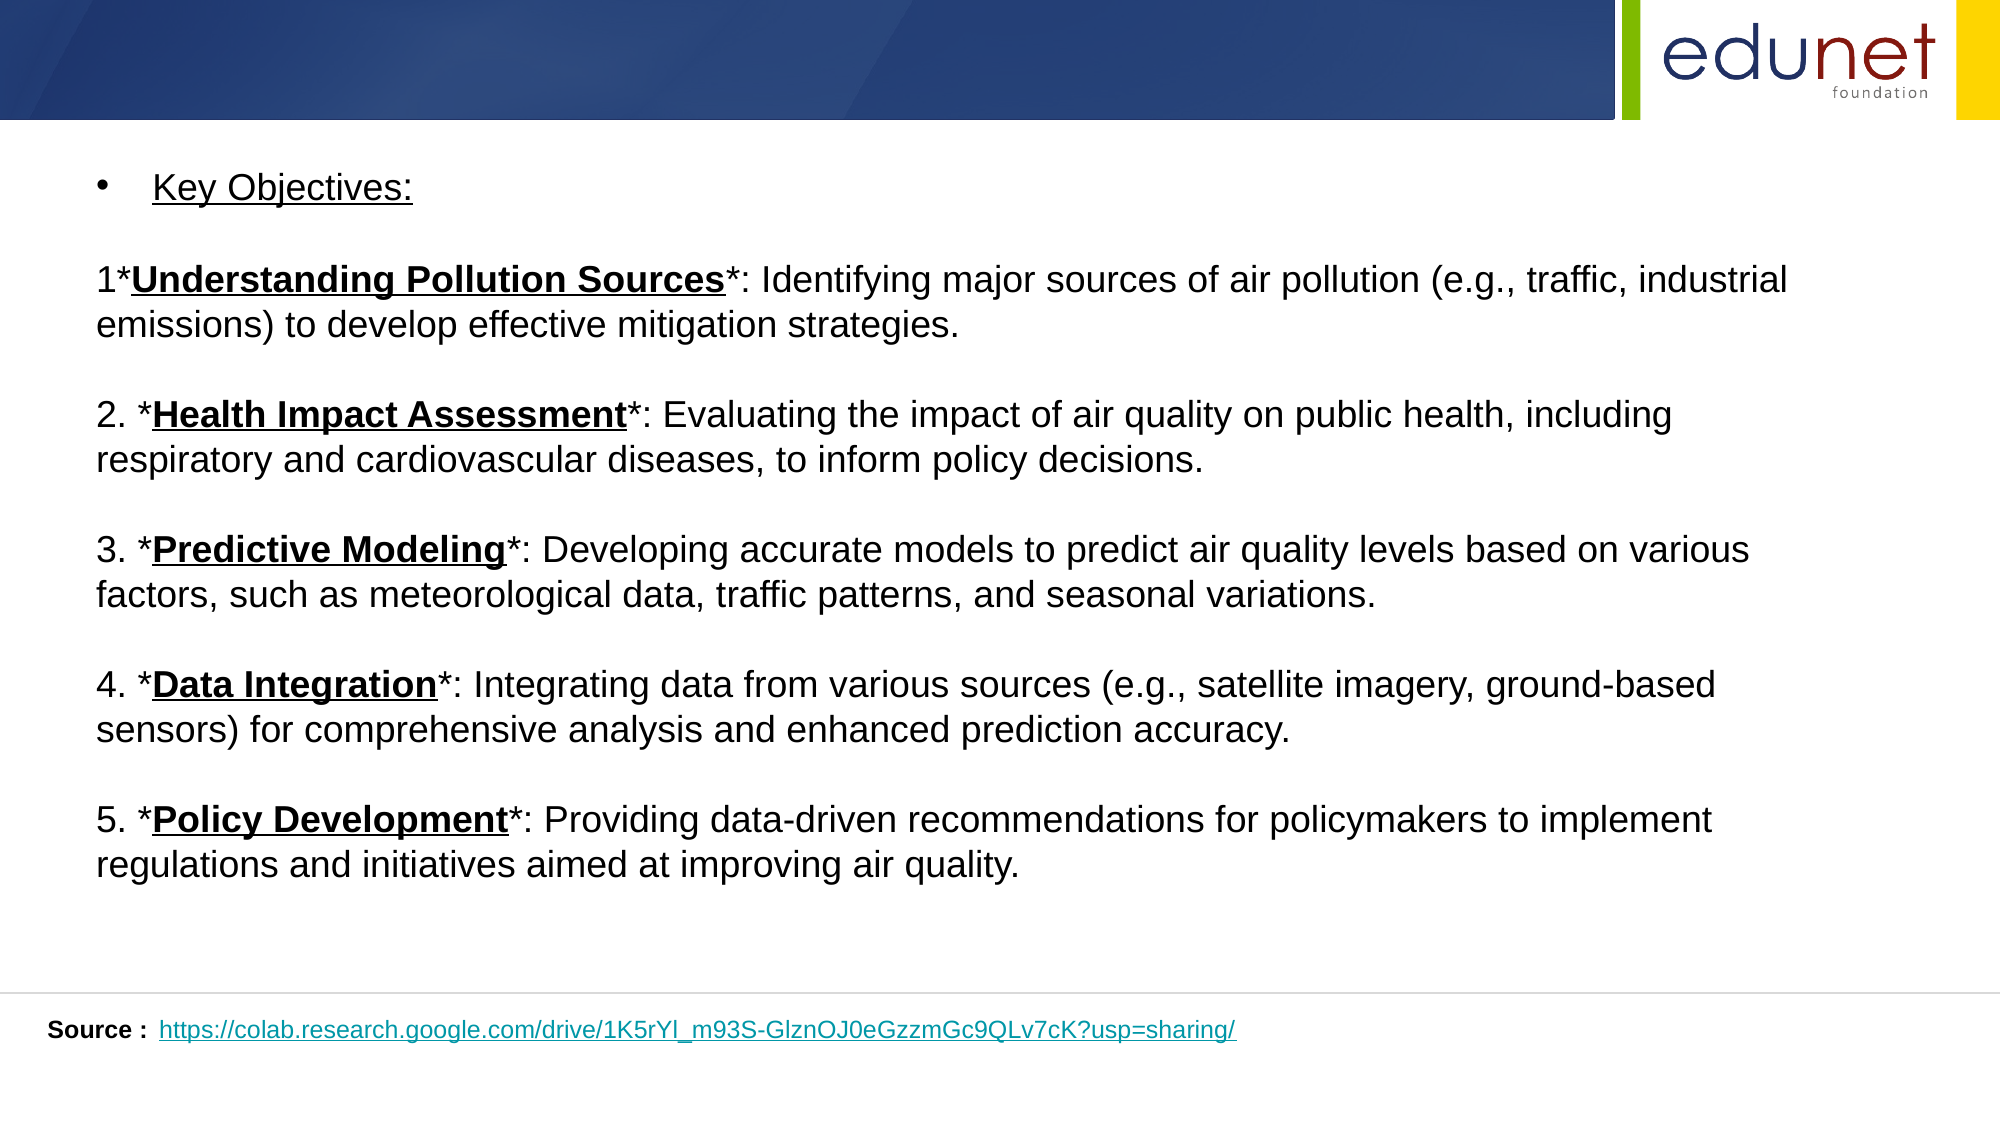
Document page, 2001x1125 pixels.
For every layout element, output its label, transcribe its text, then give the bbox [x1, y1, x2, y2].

text_box https://colab.research.google.com/drive/1K5rYl_m93S-GlznOJ0eGzzmGc9QLv7cK?usp=sharing/ [144, 1006, 1382, 1052]
picture [1652, 12, 1948, 108]
text_box Source : [32, 1006, 144, 1052]
text_box Key Objectives: 1*Understanding Pollution Sources*: Identifying major sources of air pollution (e.g., traffic, industrial emissions) to develop effective mitigation strategies. 2. *Health Impact Assessment*: Evaluating the impact of air quality on public health, including respiratory and cardiovascular diseases, to inform policy decisions. 3. *Predictive Modeling*: Developing accurate models to predict air quality levels based on various factors, such as meteorological data, traffic patterns, and seasonal variations. 4. *Data Integration*: Integrating data from various sources (e.g., satellite imagery, ground-based sensors) for comprehensive analysis and enhanced prediction accuracy. 5. *Policy Development*: Providing data-driven recommendations for policymakers to implement regulations and initiatives aimed at improving air quality. [81, 154, 1804, 938]
